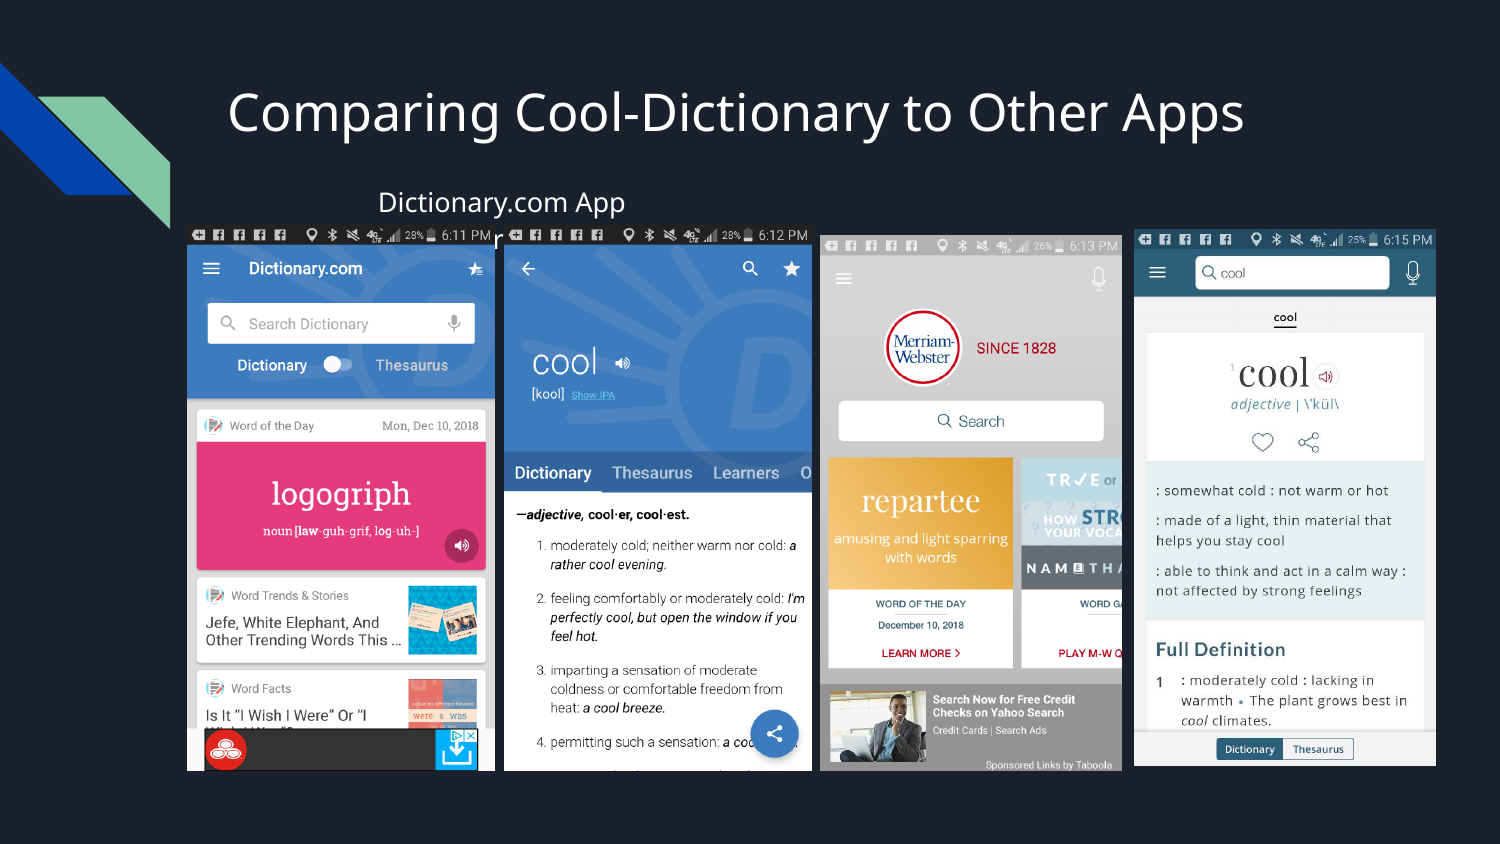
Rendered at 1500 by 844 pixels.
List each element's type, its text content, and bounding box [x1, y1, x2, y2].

list Dictionary.com App Merriam-Webster App [212, 165, 1368, 239]
title Comparing Cool-Dictionary to Other Apps [212, 64, 1368, 165]
picture [1134, 229, 1436, 766]
picture [820, 235, 1122, 771]
picture [443, 752, 471, 764]
picture [504, 224, 812, 771]
picture [186, 224, 495, 771]
